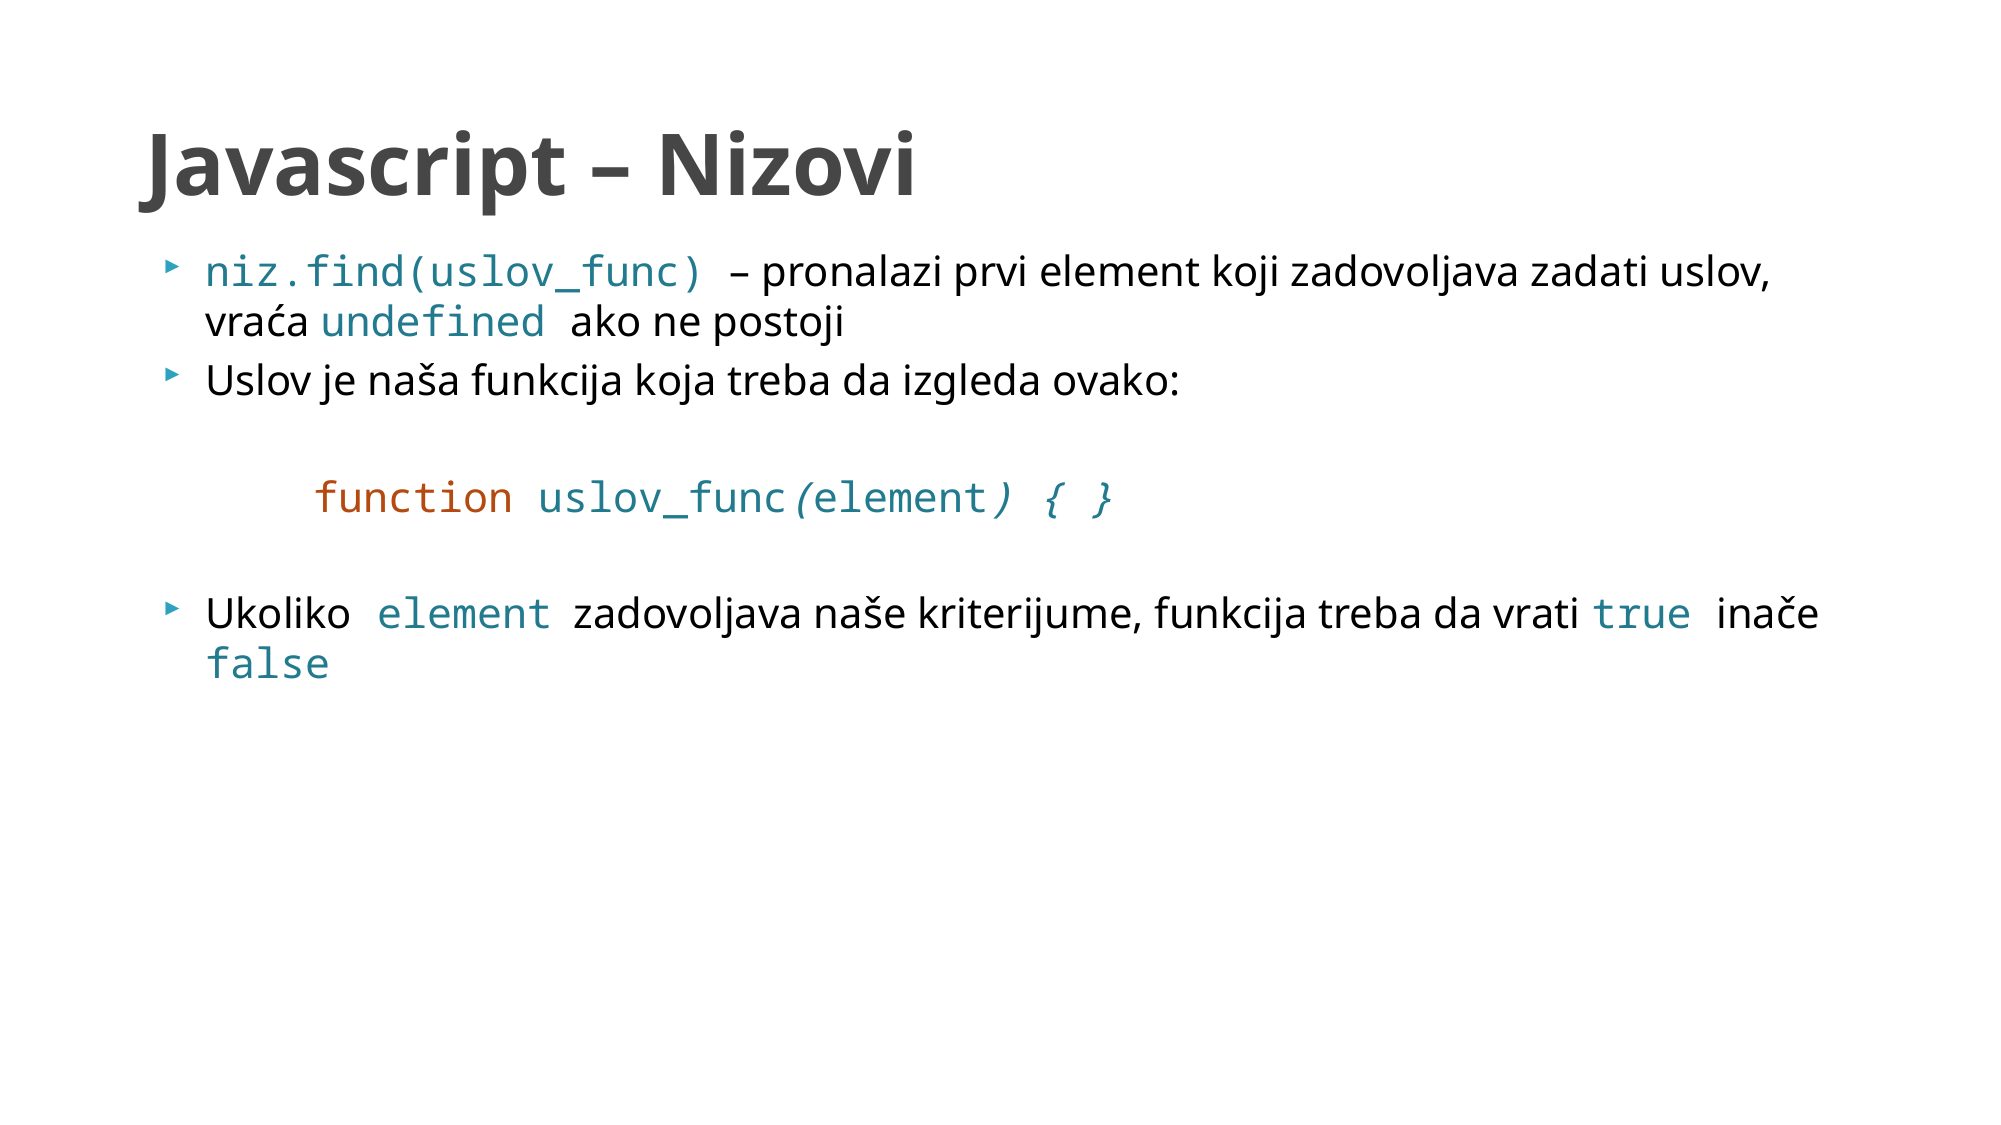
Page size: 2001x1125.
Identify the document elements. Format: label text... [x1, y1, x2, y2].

title Javascript – Nizovi [130, 52, 1842, 270]
list niz.find(uslov_func) – pronalazi prvi element koji zadovoljava zadati uslov, vraća undefined ako ne postoji Uslov je naša funkcija koja treba da izgleda ovako: function uslov_func(element) { } Ukoliko element zadovoljava naše kriterijume, funkcija treba da vrati true inače false [130, 270, 1842, 976]
